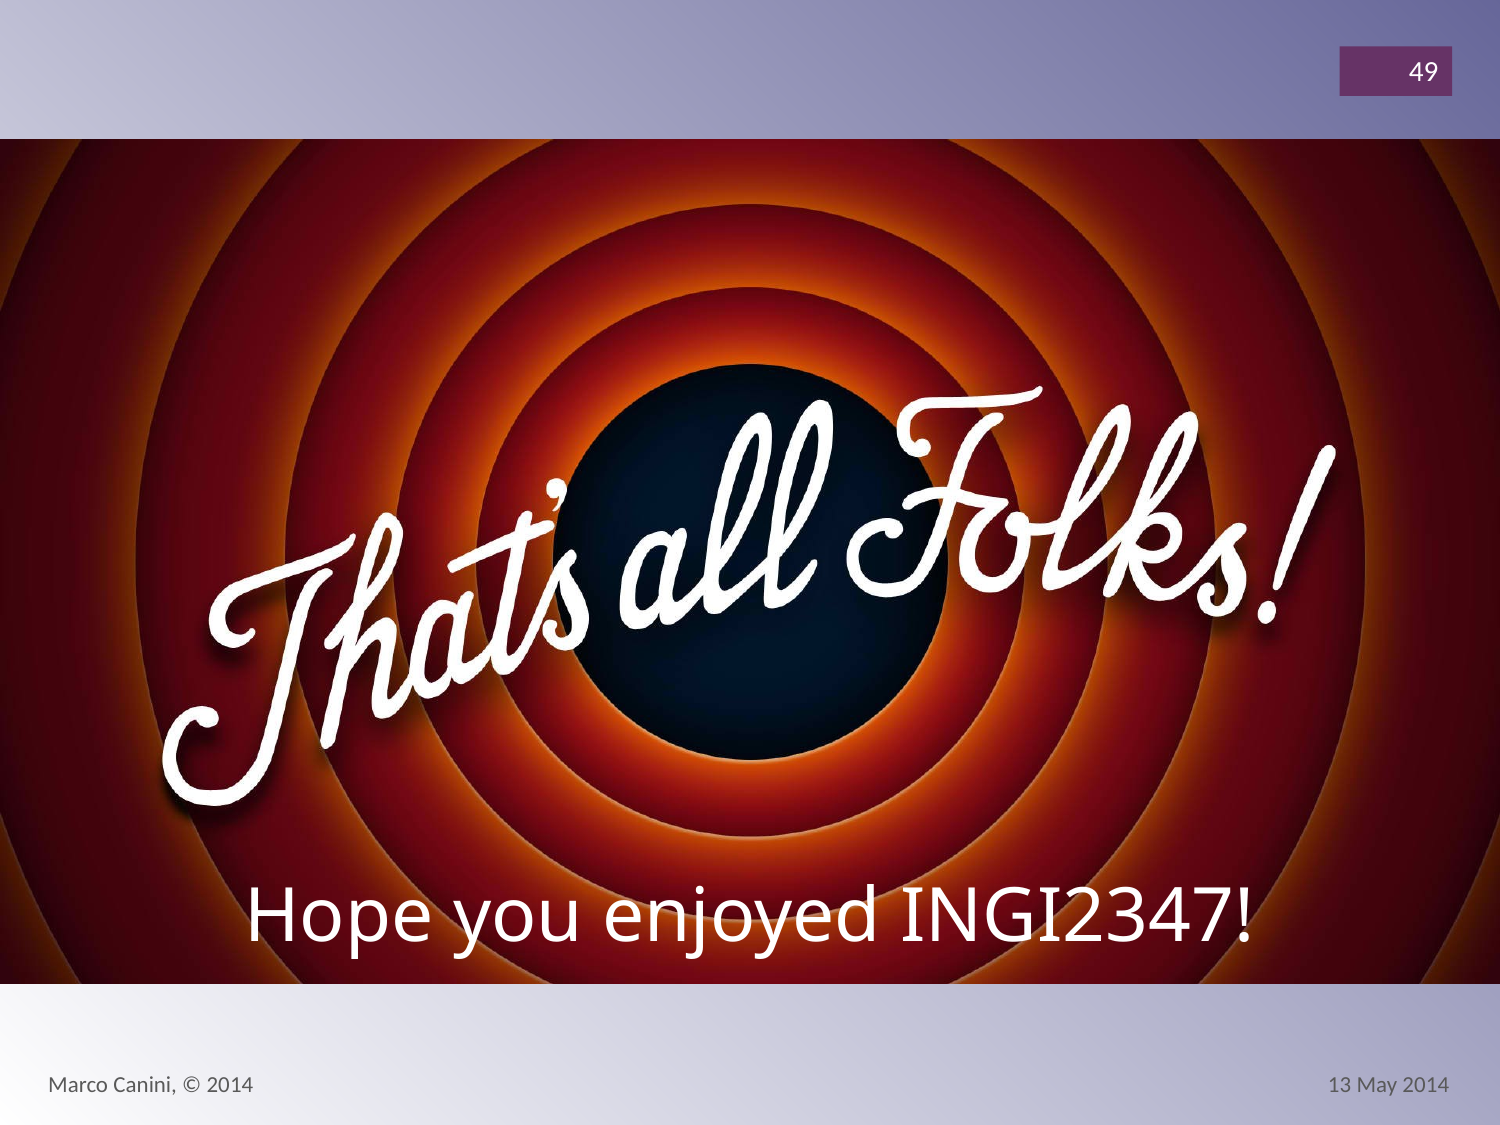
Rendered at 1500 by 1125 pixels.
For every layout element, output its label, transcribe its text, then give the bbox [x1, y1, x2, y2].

picture [0, 139, 1500, 984]
slide_number 49 [1362, 39, 1454, 100]
footer Marco Canini, © 2014 [33, 1053, 1038, 1114]
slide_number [1114, 1053, 1465, 1114]
